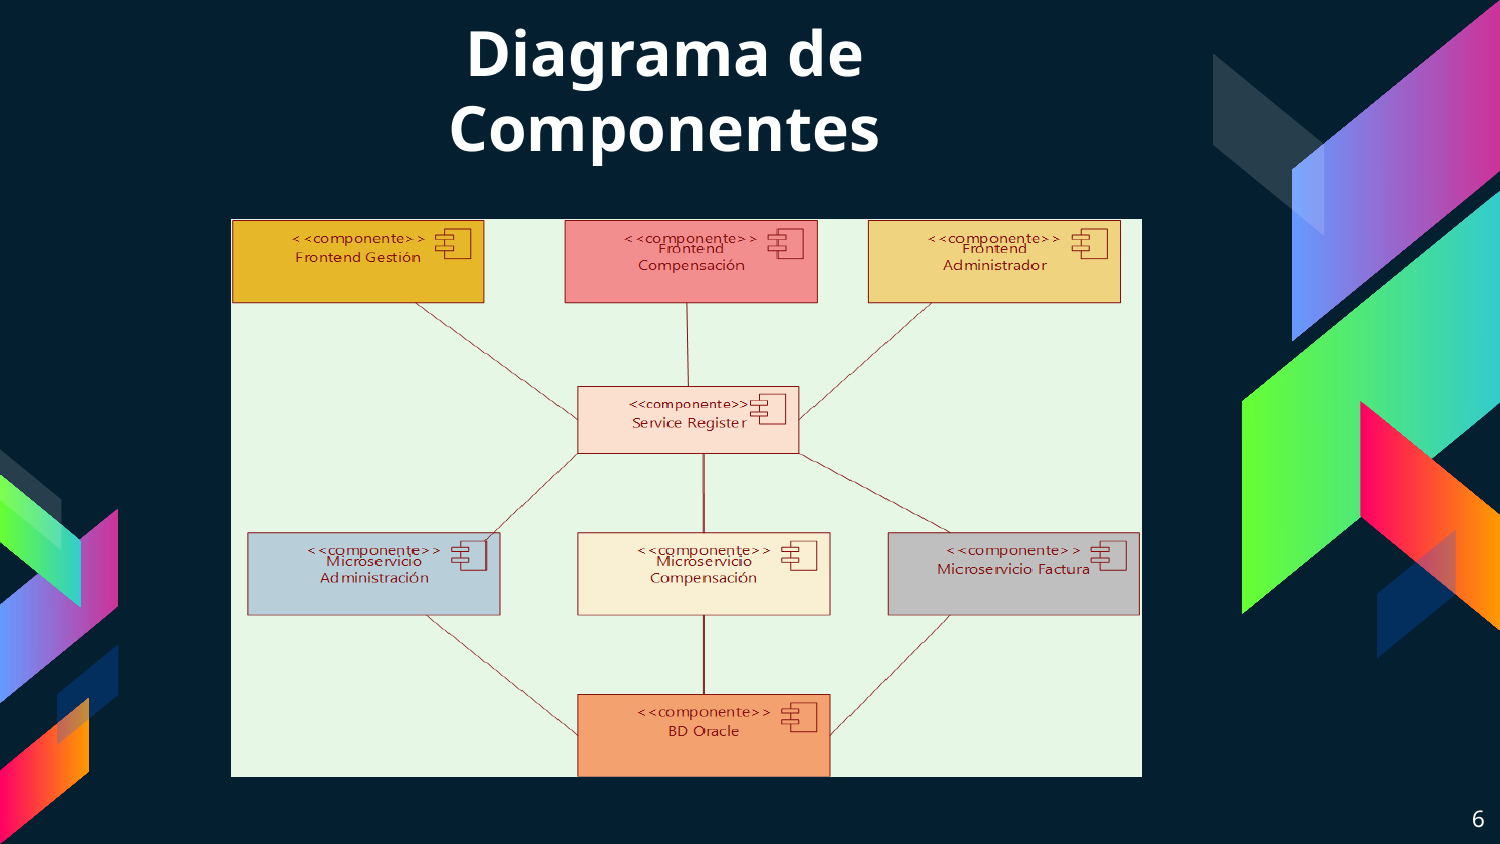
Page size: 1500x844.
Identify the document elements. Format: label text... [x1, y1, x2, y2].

picture [230, 218, 1142, 777]
title Diagrama de Componentes [256, 75, 1074, 180]
slide_number 6 [1403, 789, 1500, 844]
